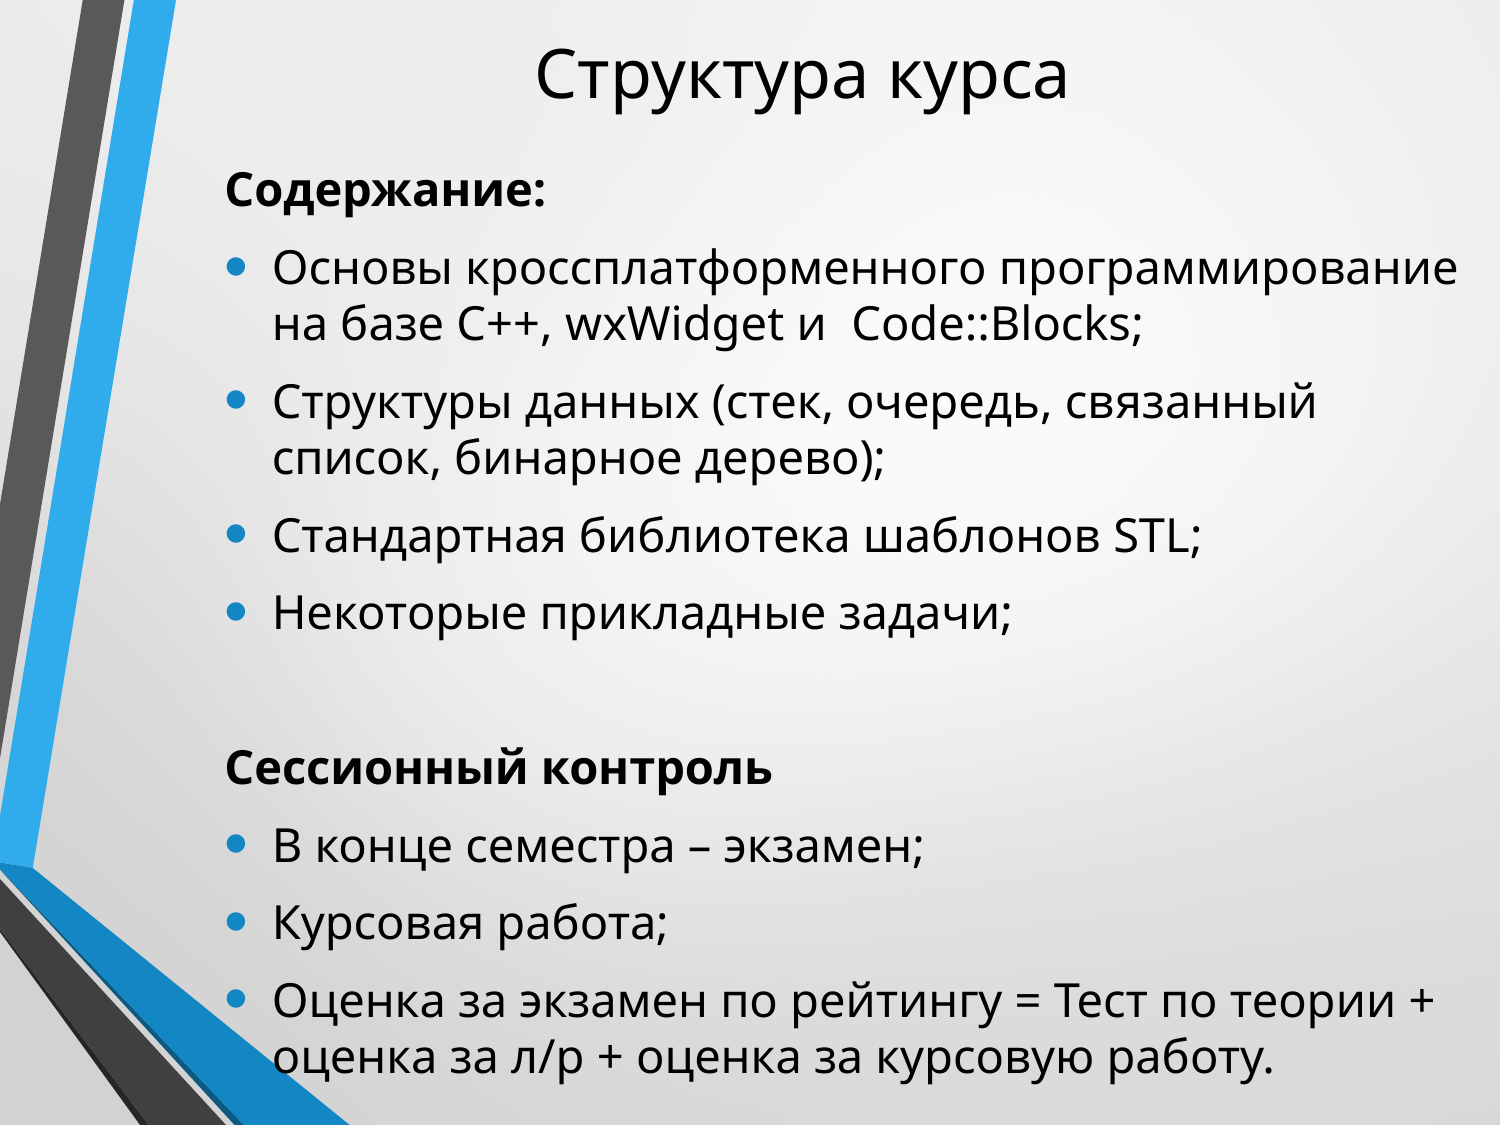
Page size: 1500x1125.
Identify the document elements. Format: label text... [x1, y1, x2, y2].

list Содержание: Основы кроссплатформенного программирование на базе С++, wxWidget и Code::Blocks; Структуры данных (стек, очередь, связанный список, бинарное дерево); Стандартная библиотека шаблонов STL; Некоторые прикладные задачи; Сессионный контроль В конце семестра – экзамен; Курсовая работа; Оценка за экзамен по рейтингу = Тест по теории + оценка за л/р + оценка за курсовую работу. [209, 152, 1500, 1094]
title Структура курса [175, 22, 1430, 120]
